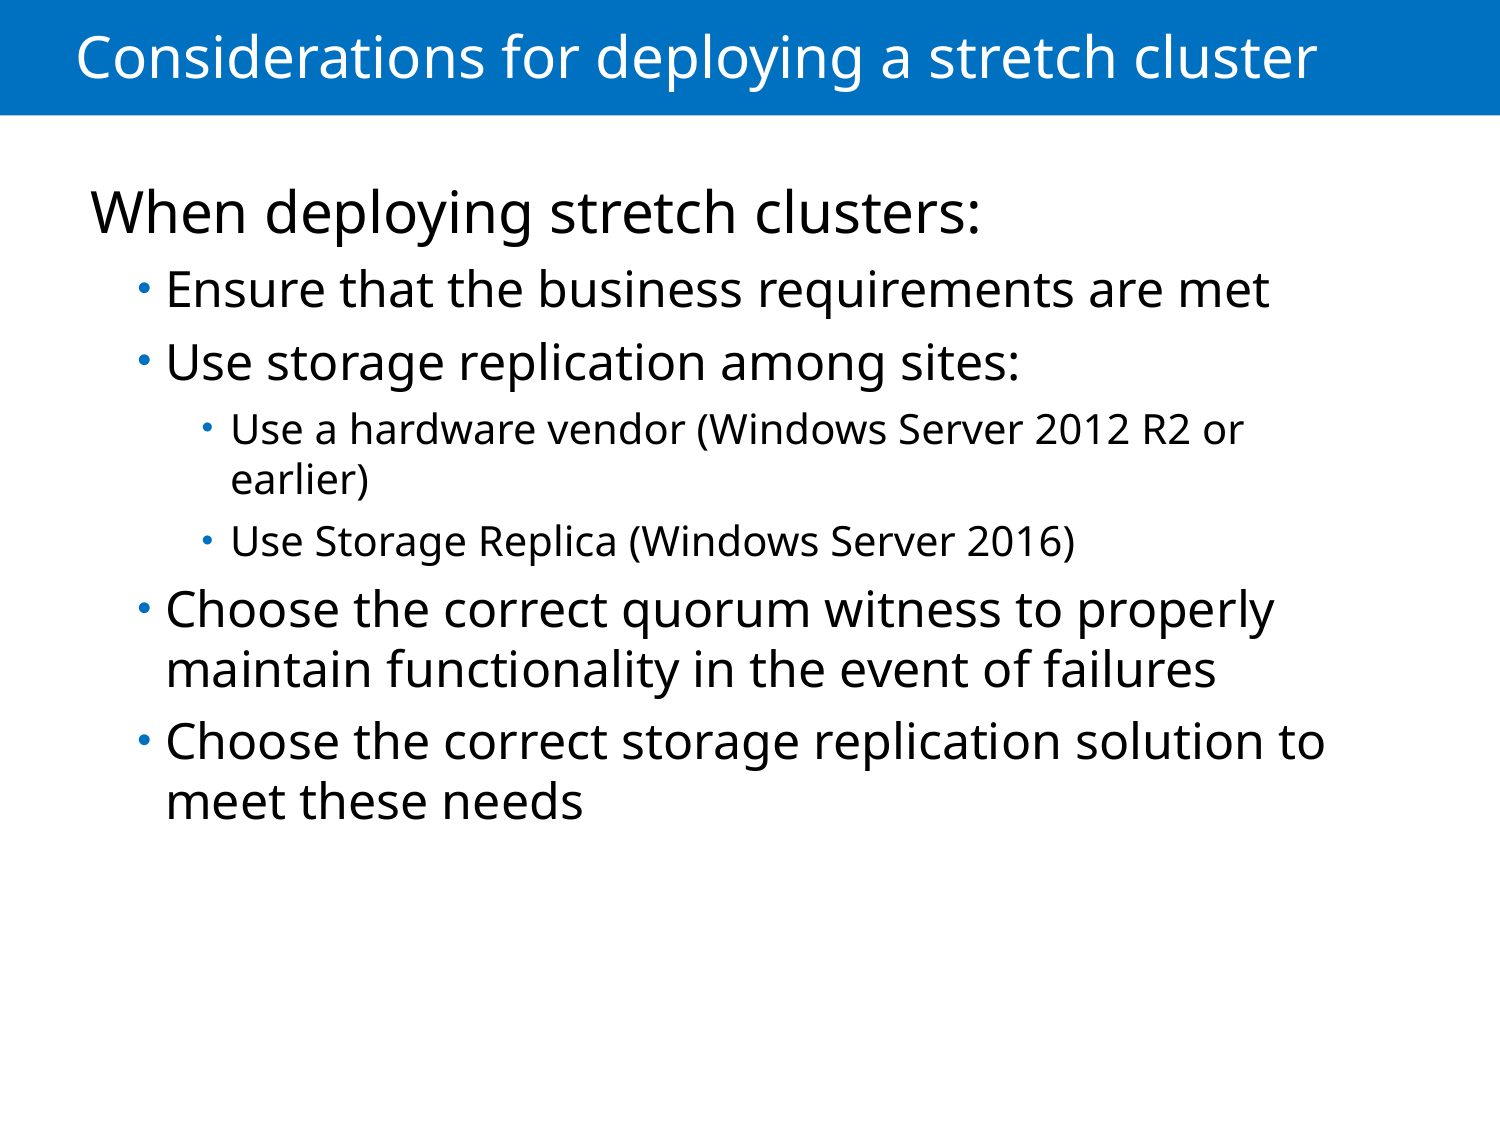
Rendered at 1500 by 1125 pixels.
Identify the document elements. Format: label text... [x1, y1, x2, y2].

text_box When deploying stretch clusters: Ensure that the business requirements are met Use storage replication among sites: Use a hardware vendor (Windows Server 2012 R2 or earlier) Use Storage Replica (Windows Server 2016) Choose the correct quorum witness to properly maintain functionality in the event of failures Choose the correct storage replication solution to meet these needs [75, 167, 1408, 1012]
title Considerations for deploying a stretch cluster [75, 0, 1351, 122]
